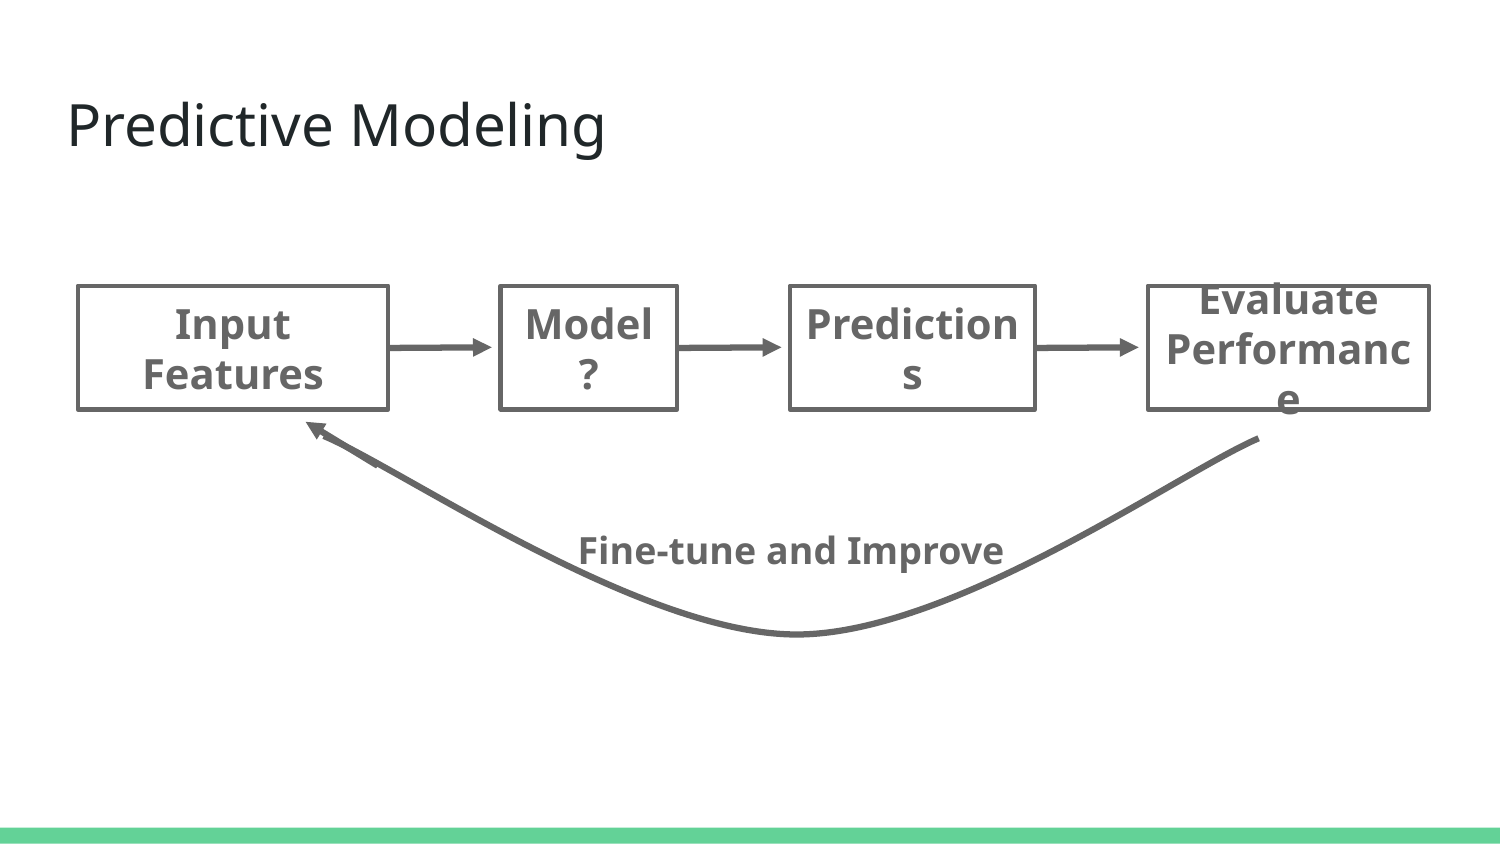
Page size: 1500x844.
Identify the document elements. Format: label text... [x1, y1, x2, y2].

text_box Fine-tune and Improve [522, 474, 1060, 625]
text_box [305, 421, 378, 466]
text_box [384, 436, 1259, 548]
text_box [77, 285, 1430, 410]
title Predictive Modeling [51, 72, 1449, 167]
text_box [724, 625, 869, 635]
